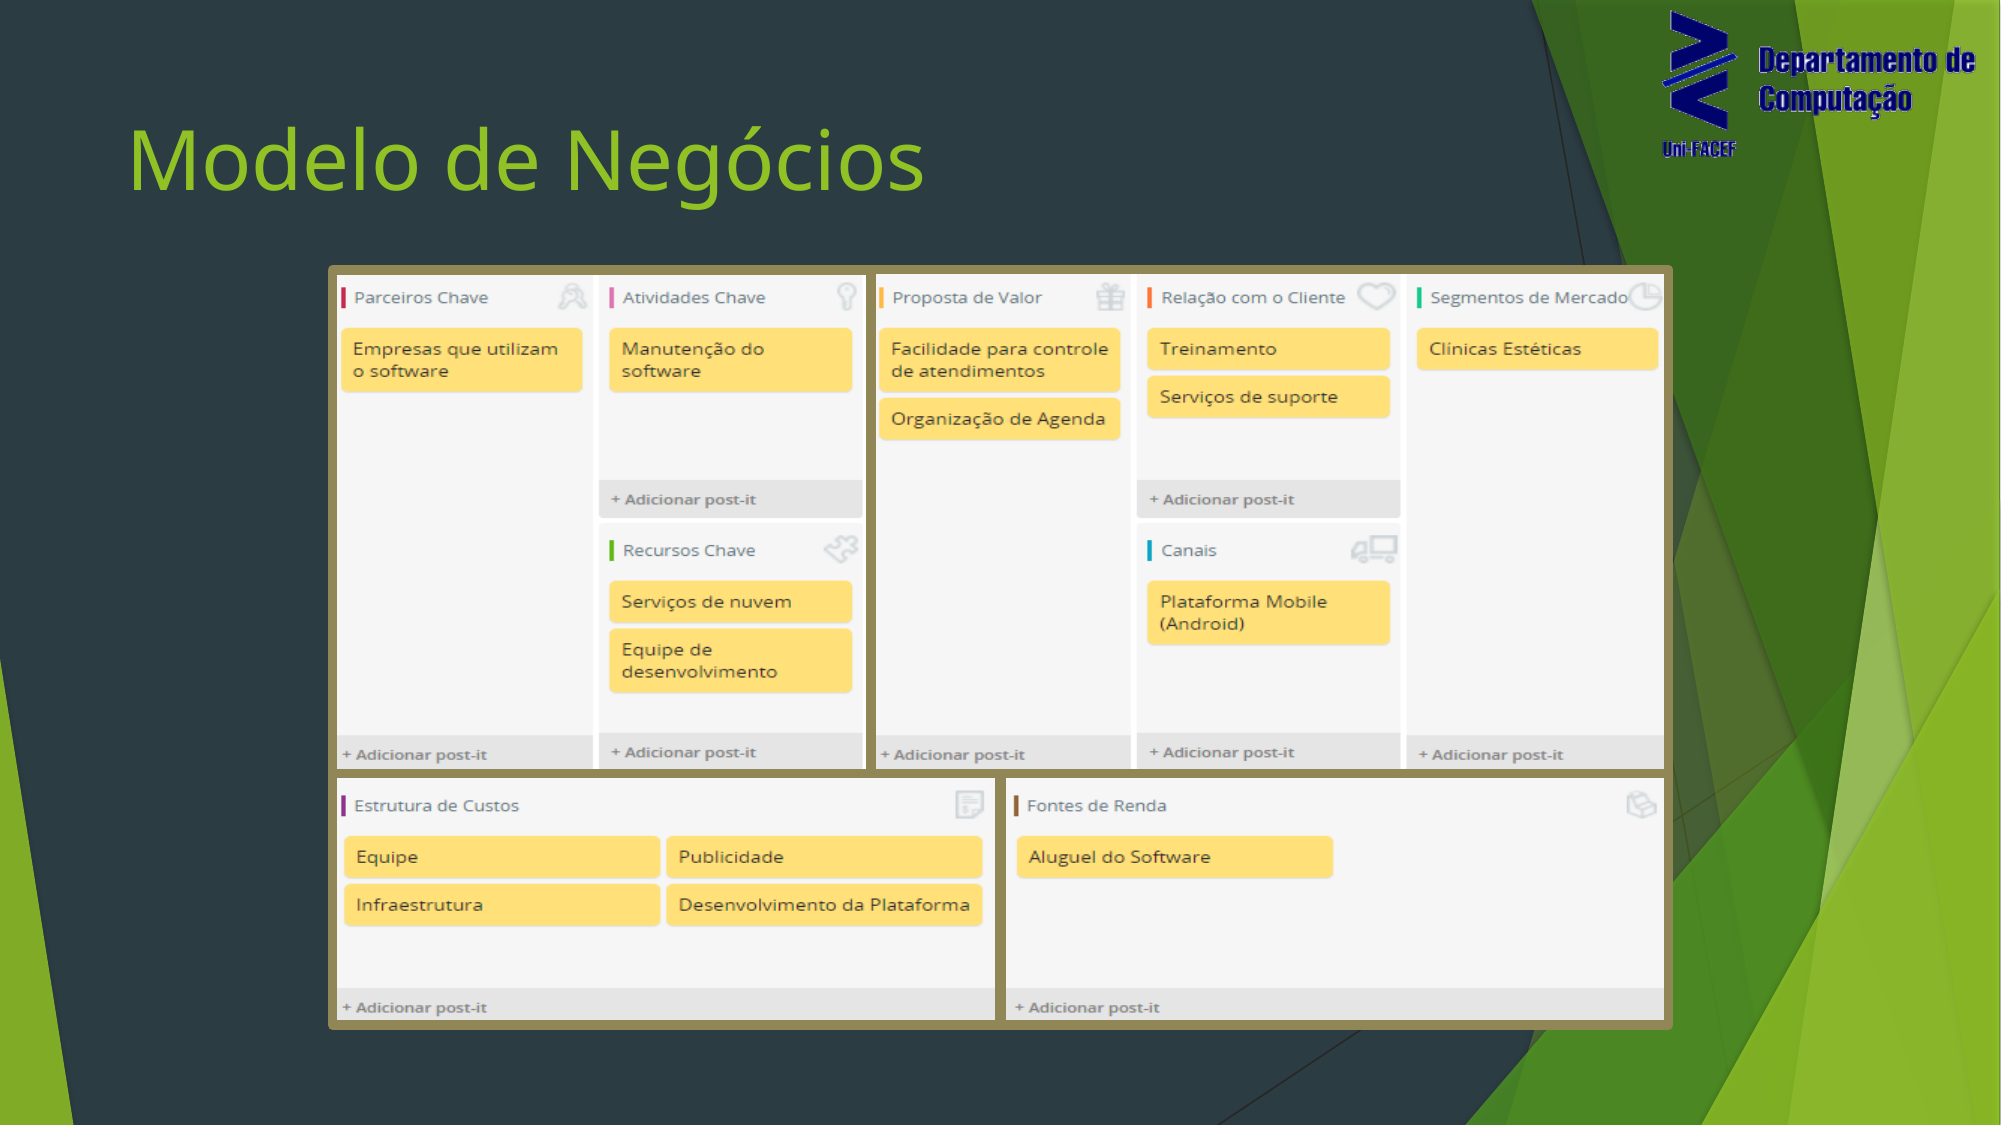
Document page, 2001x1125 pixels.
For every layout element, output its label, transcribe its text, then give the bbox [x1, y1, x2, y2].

picture [330, 269, 1670, 1026]
picture [1636, 0, 2000, 173]
title Modelo de Negócios [111, 99, 1522, 211]
